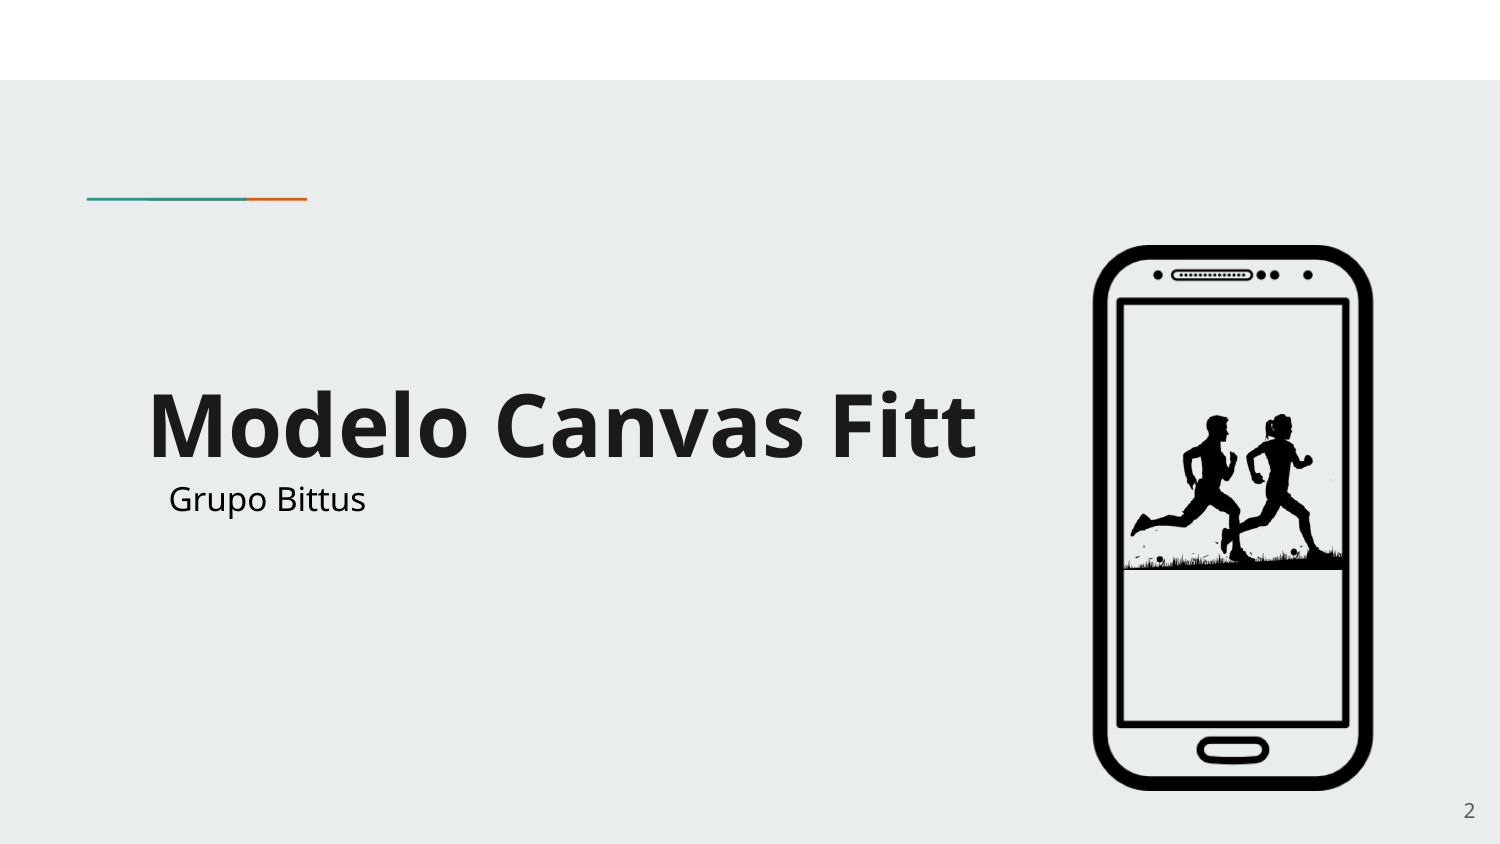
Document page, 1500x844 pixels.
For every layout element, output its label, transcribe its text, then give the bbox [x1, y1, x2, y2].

slide_number ‹#› [1400, 799, 1491, 844]
title Modelo Canvas Fitt [0, 355, 955, 629]
subtitle Grupo Bittus [153, 463, 955, 553]
picture [960, 245, 1500, 791]
